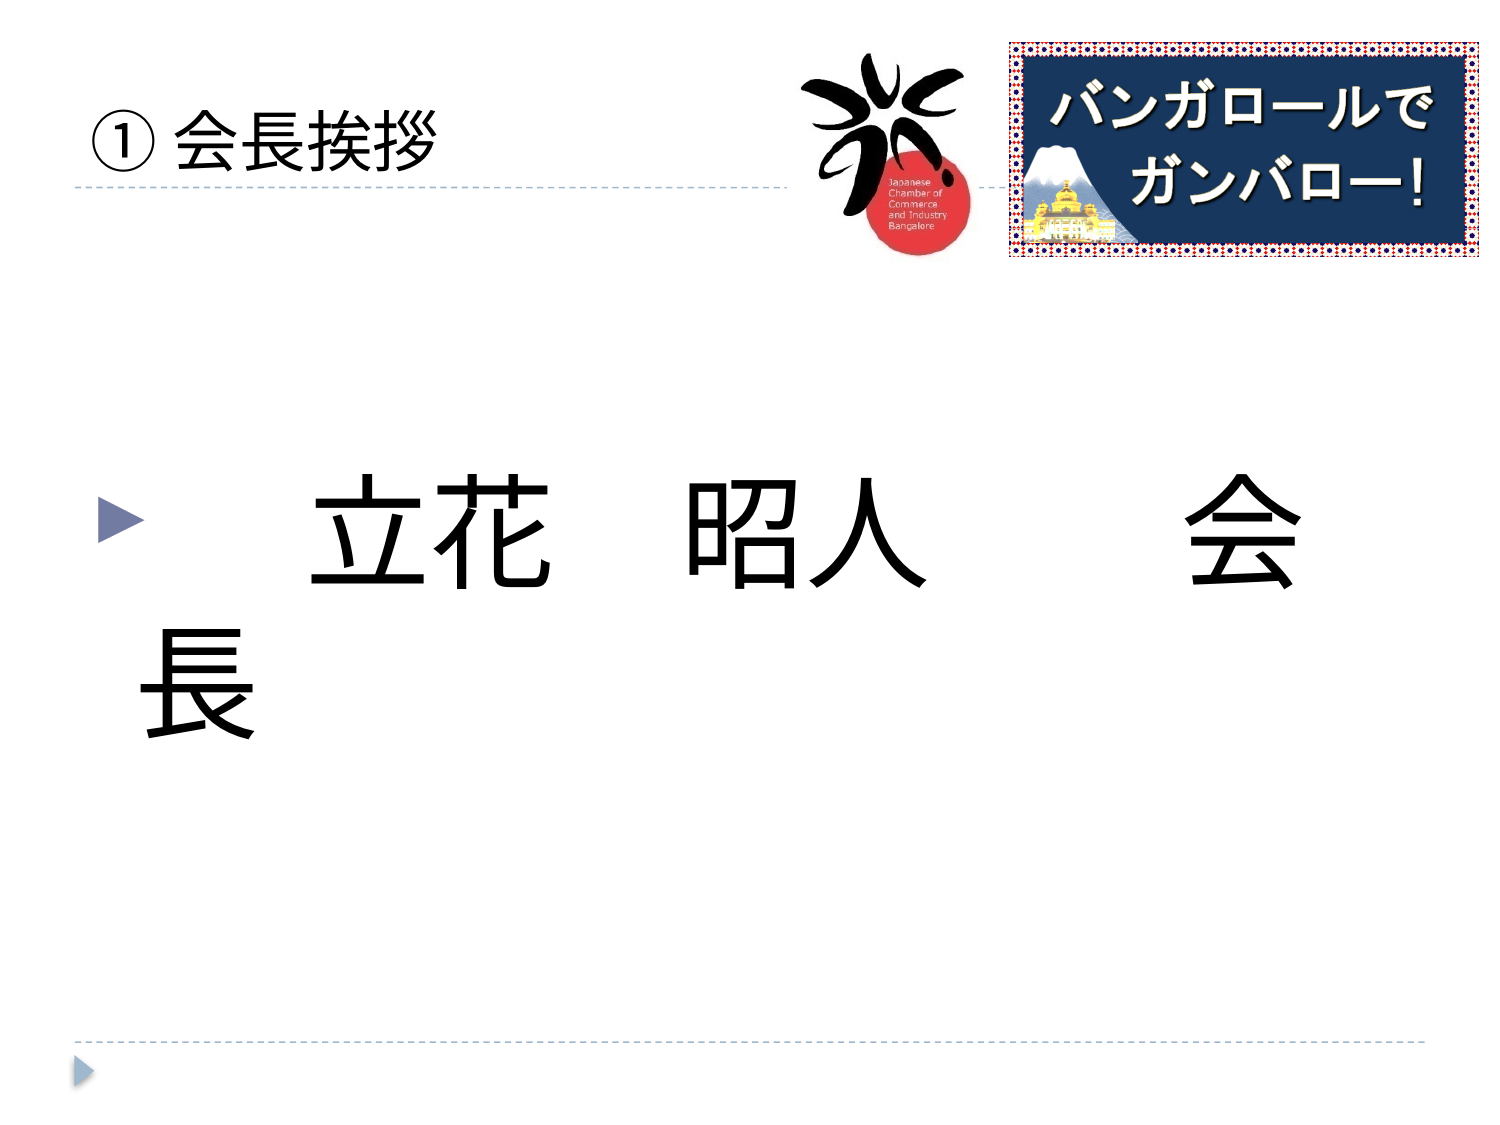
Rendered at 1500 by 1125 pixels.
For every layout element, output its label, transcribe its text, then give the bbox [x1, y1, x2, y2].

picture [787, 42, 979, 263]
title ①会長挨拶 [74, 24, 1426, 188]
list 立花 昭人 会長 [74, 199, 1426, 1011]
picture [1009, 42, 1479, 257]
